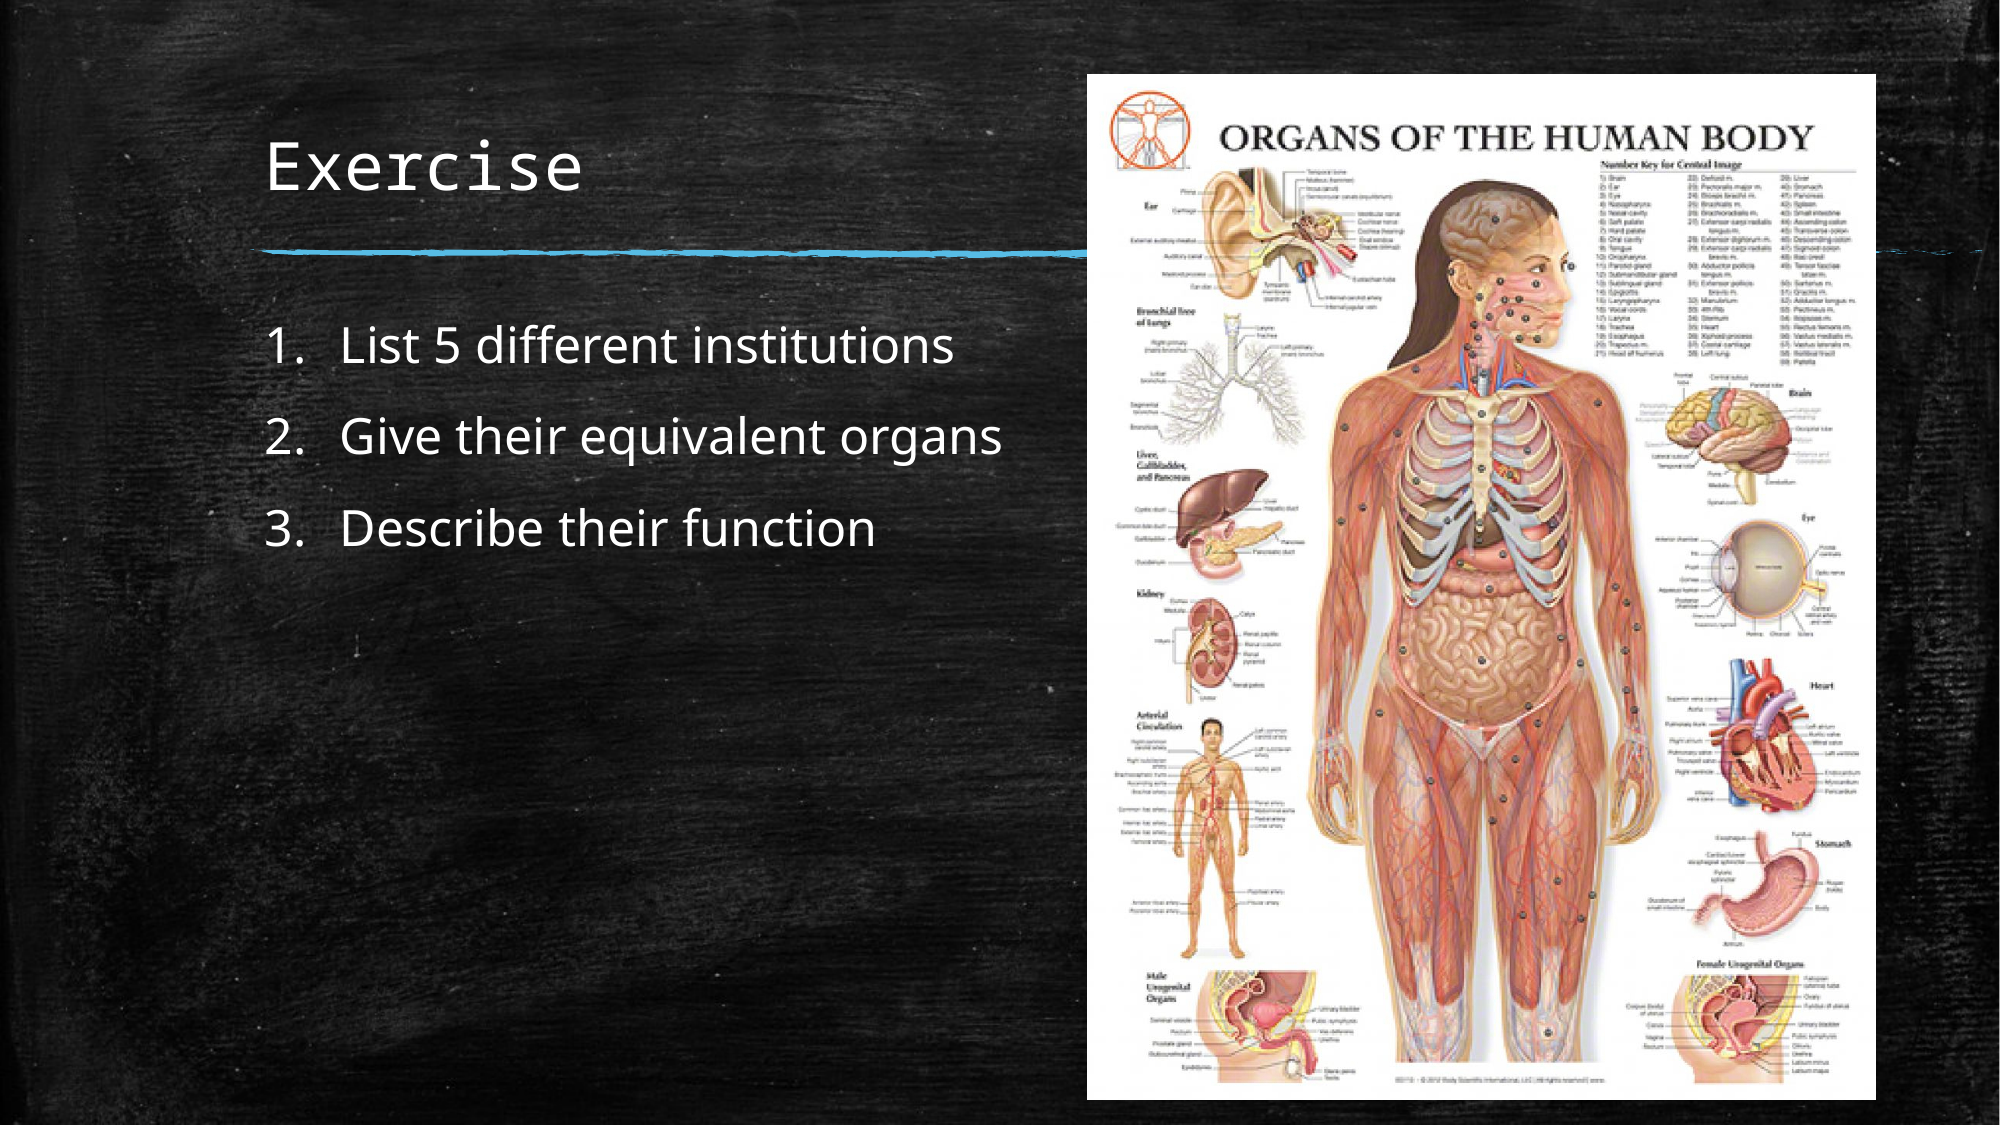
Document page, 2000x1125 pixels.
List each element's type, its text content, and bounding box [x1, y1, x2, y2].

picture [1087, 74, 1876, 1100]
title Exercise [249, 45, 1750, 213]
list List 5 different institutions Give their equivalent organs Describe their function [249, 312, 1087, 1013]
